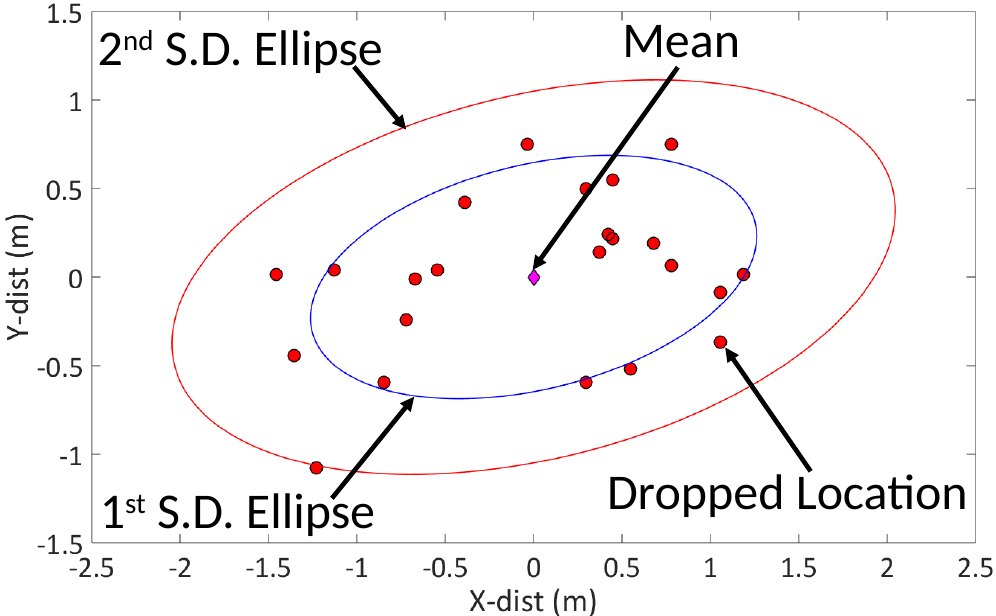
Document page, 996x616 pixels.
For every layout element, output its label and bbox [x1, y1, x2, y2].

text_box [0, 0, 996, 616]
